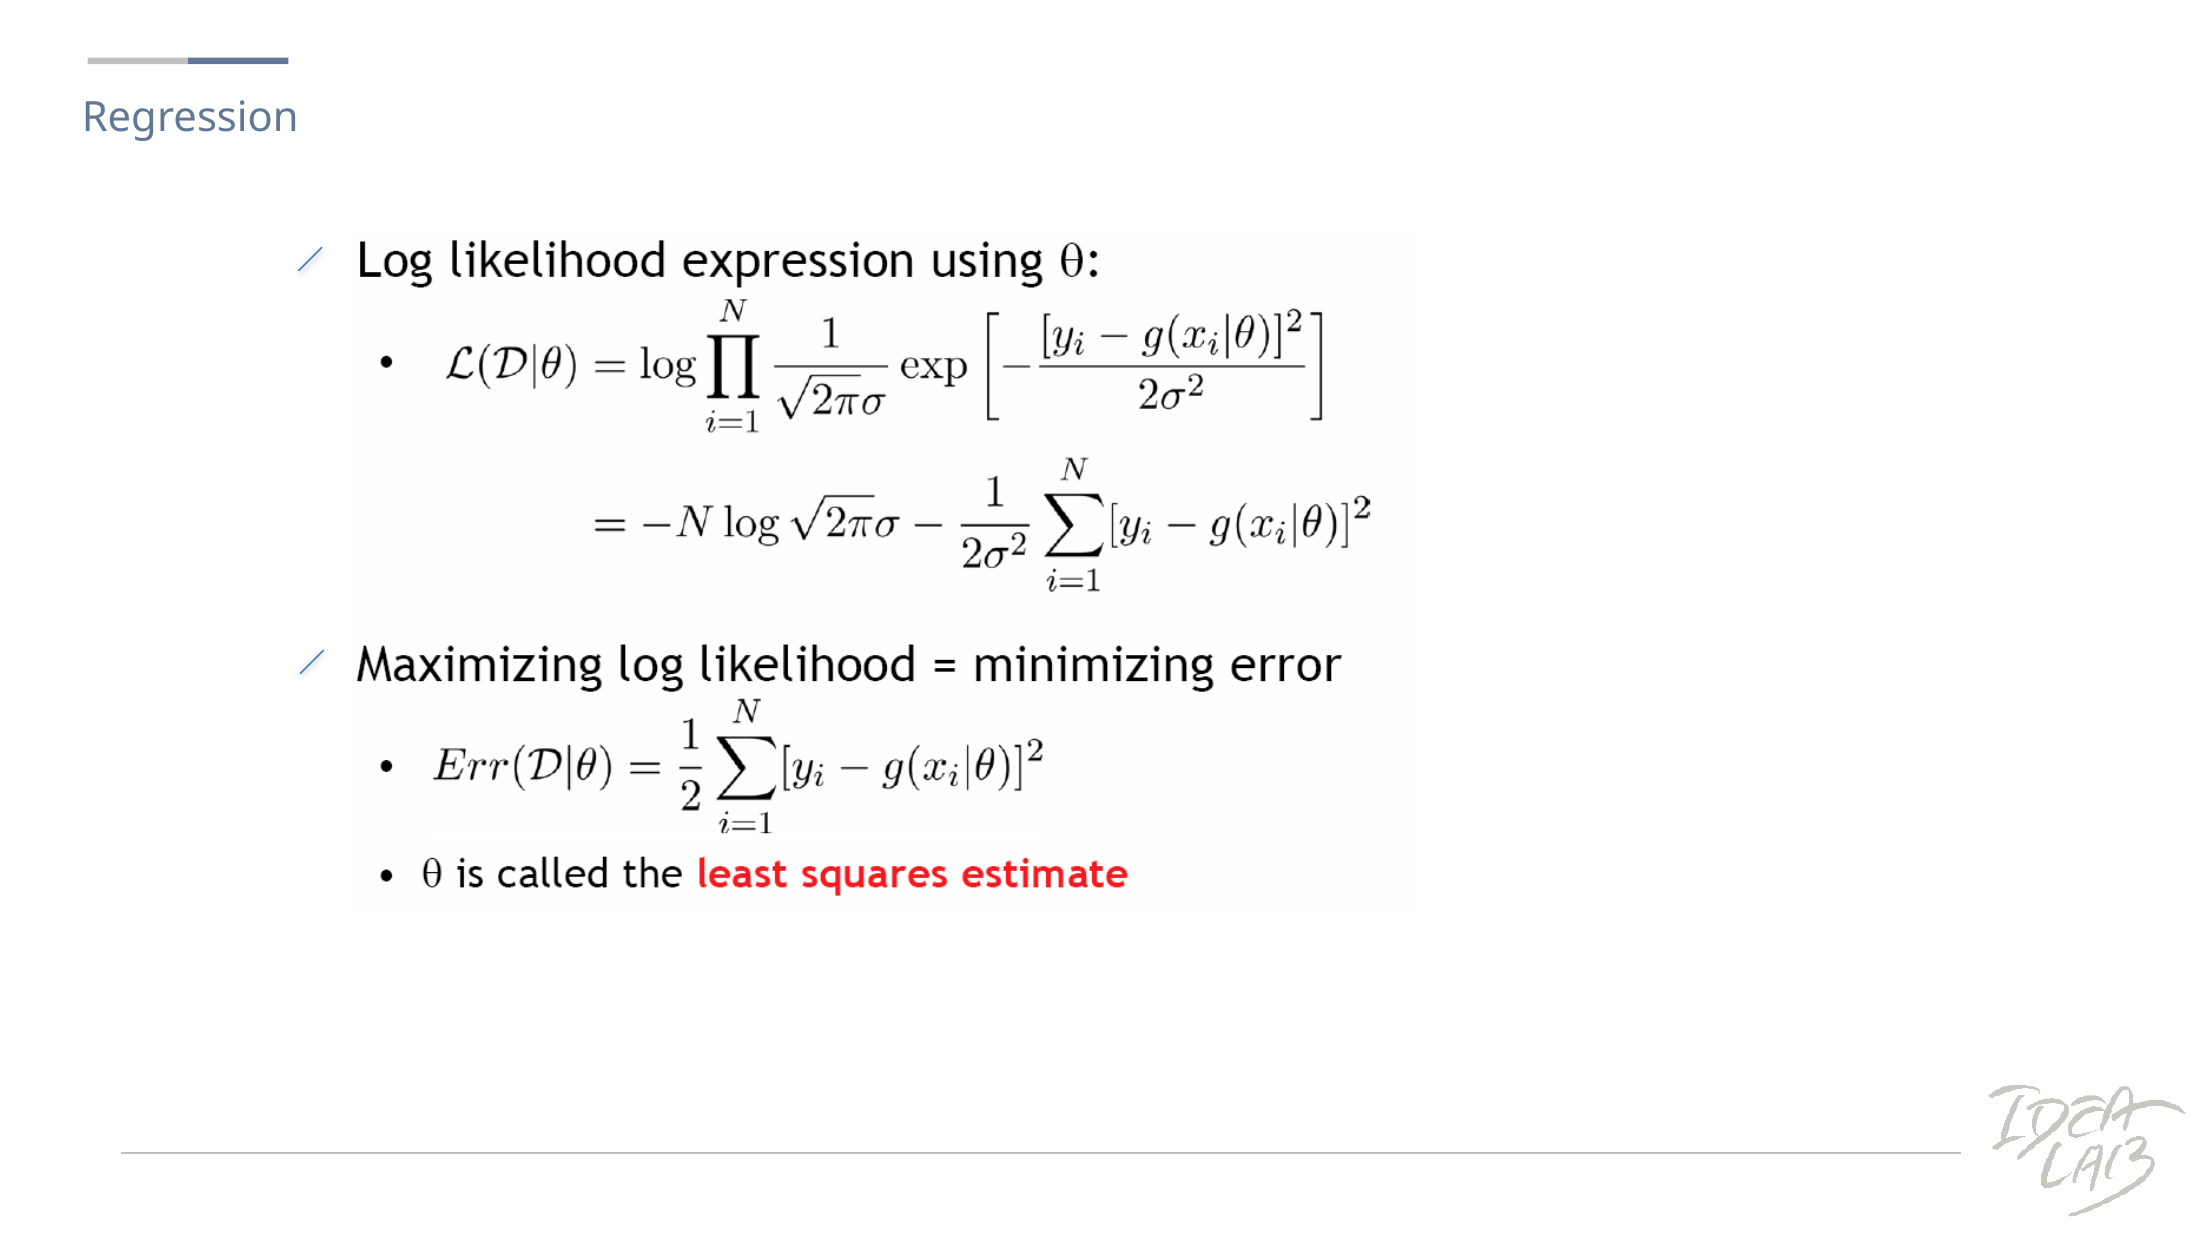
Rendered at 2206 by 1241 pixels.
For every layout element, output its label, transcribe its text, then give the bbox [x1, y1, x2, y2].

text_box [298, 246, 323, 271]
picture [352, 230, 1415, 911]
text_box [299, 649, 324, 674]
text_box Regression [67, 82, 716, 147]
